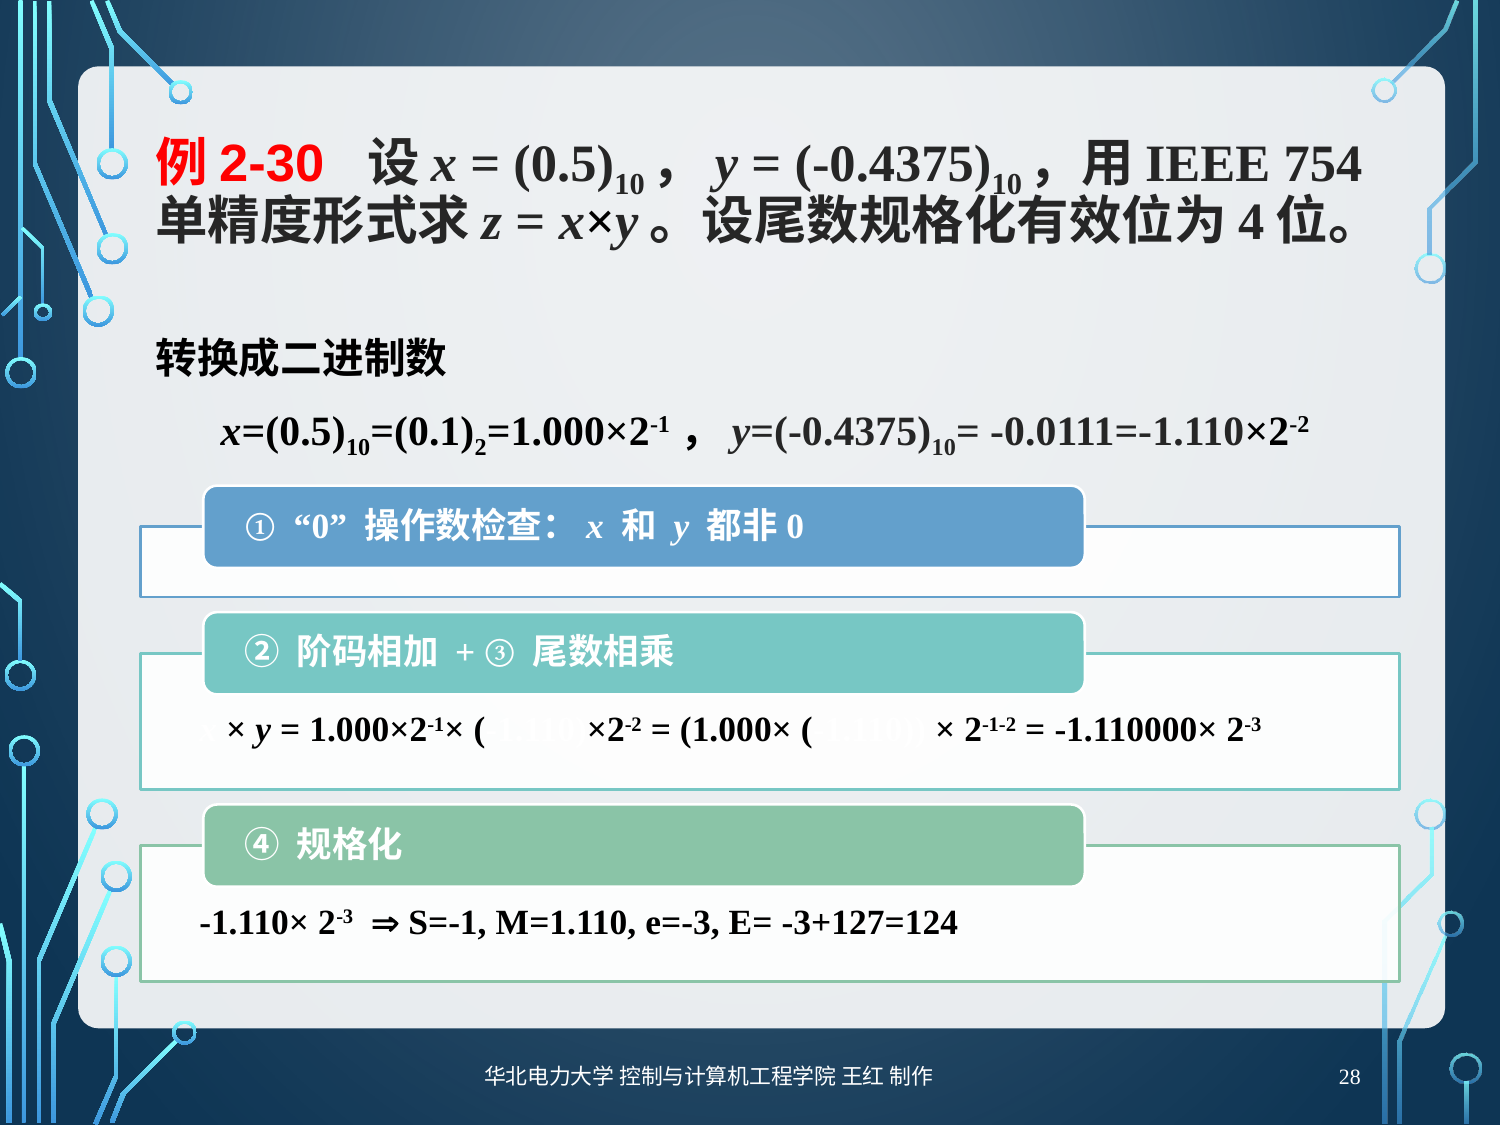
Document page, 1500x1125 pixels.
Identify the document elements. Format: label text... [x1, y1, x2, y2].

list 转换成二进制数 x=(0.5)10=(0.1)2=1.000×2-1，y=(-0.4375)10= -0.0111=-1.110×2-2 [140, 314, 1400, 467]
title 例2-30 设x = (0.5)10，y = (-0.4375)10，用IEEE 754单精度形式求z = x×y。设尾数规格化有效位为4位。 [140, 101, 1400, 279]
slide_number 28 [1281, 1045, 1376, 1106]
footer 华北电力大学 控制与计算机工程学院 王红 制作 [324, 1046, 1093, 1106]
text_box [140, 467, 1400, 1000]
